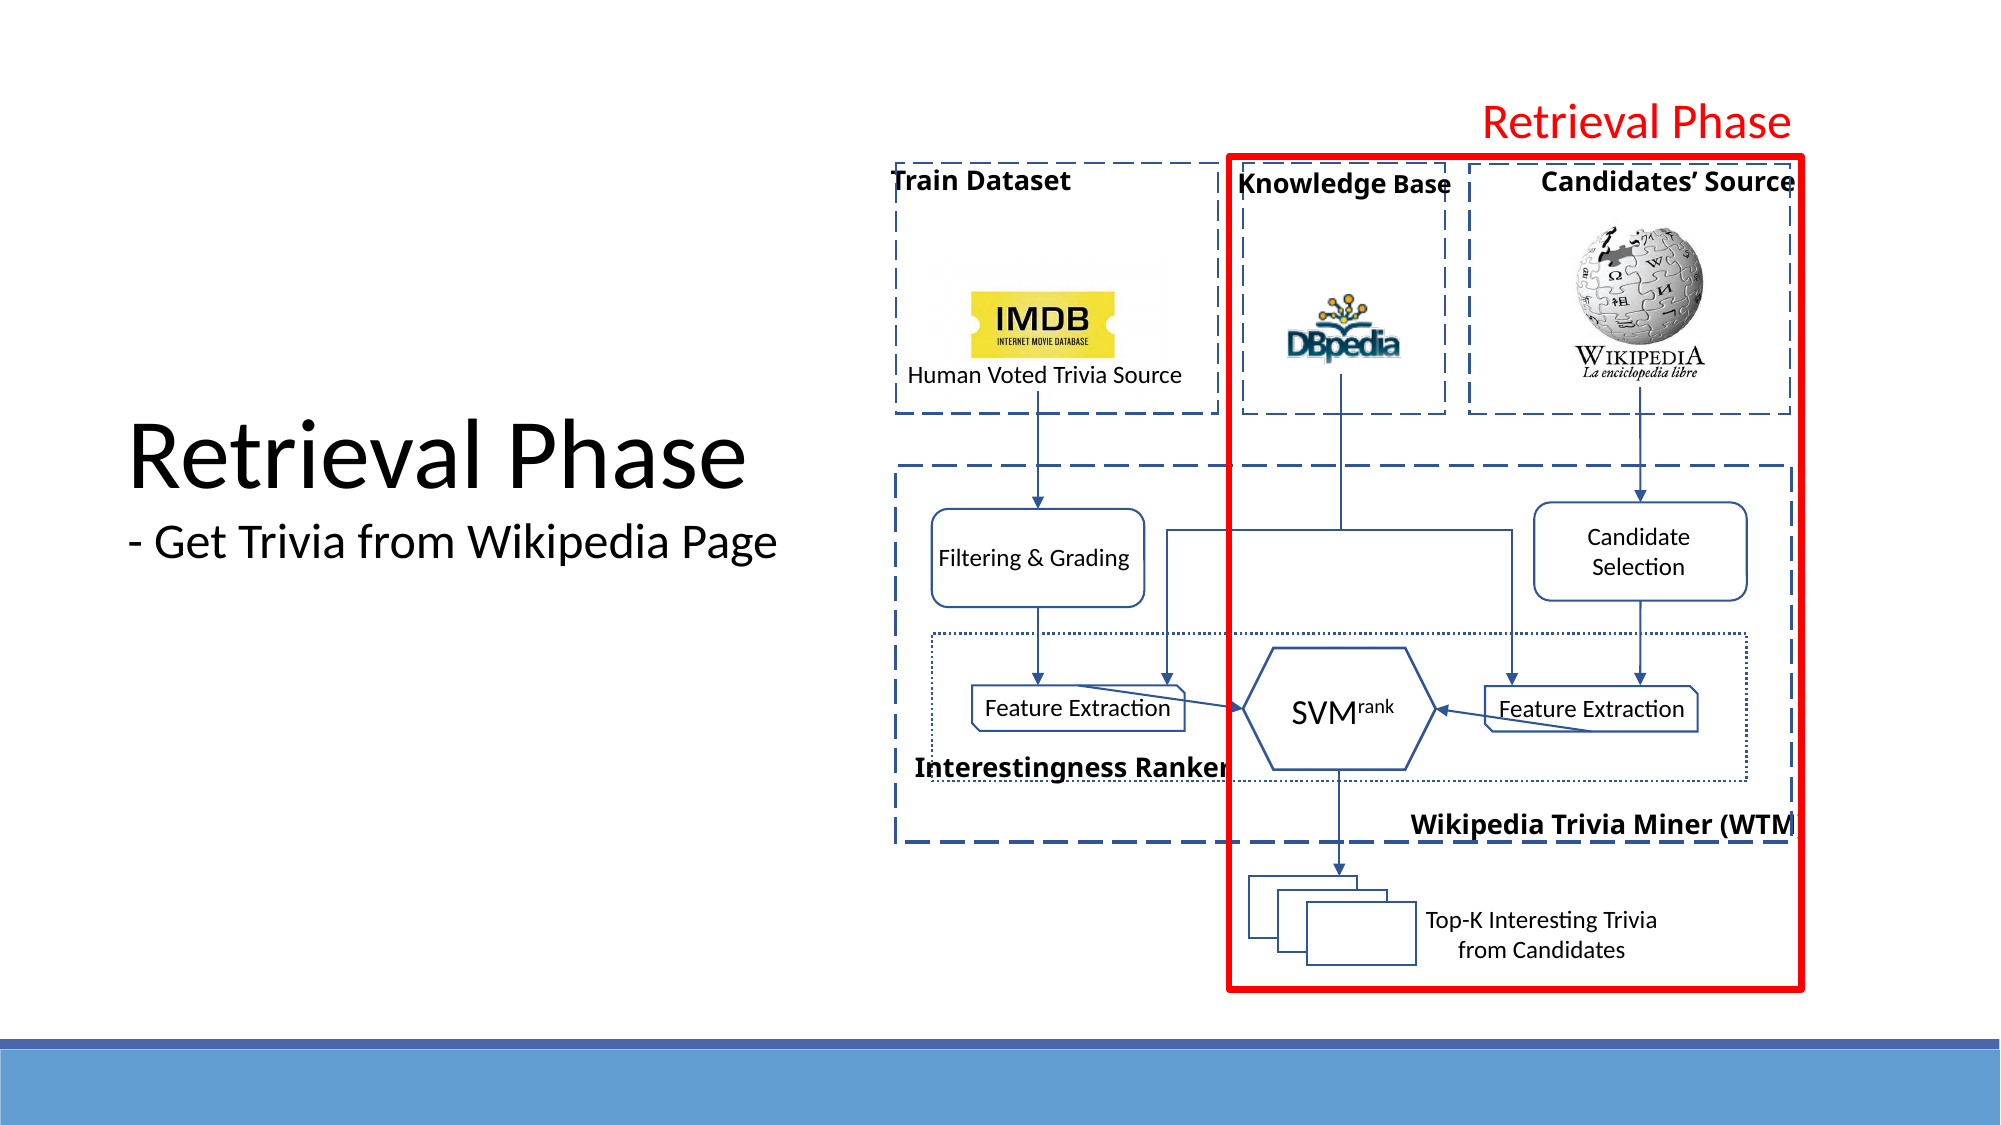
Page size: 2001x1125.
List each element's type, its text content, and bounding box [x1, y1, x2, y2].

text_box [885, 155, 1806, 973]
text_box [1228, 981, 1803, 991]
text_box Retrieval Phase - Get Trivia from Wikipedia Page [112, 381, 794, 577]
text_box Retrieval Phase [1467, 81, 1808, 153]
